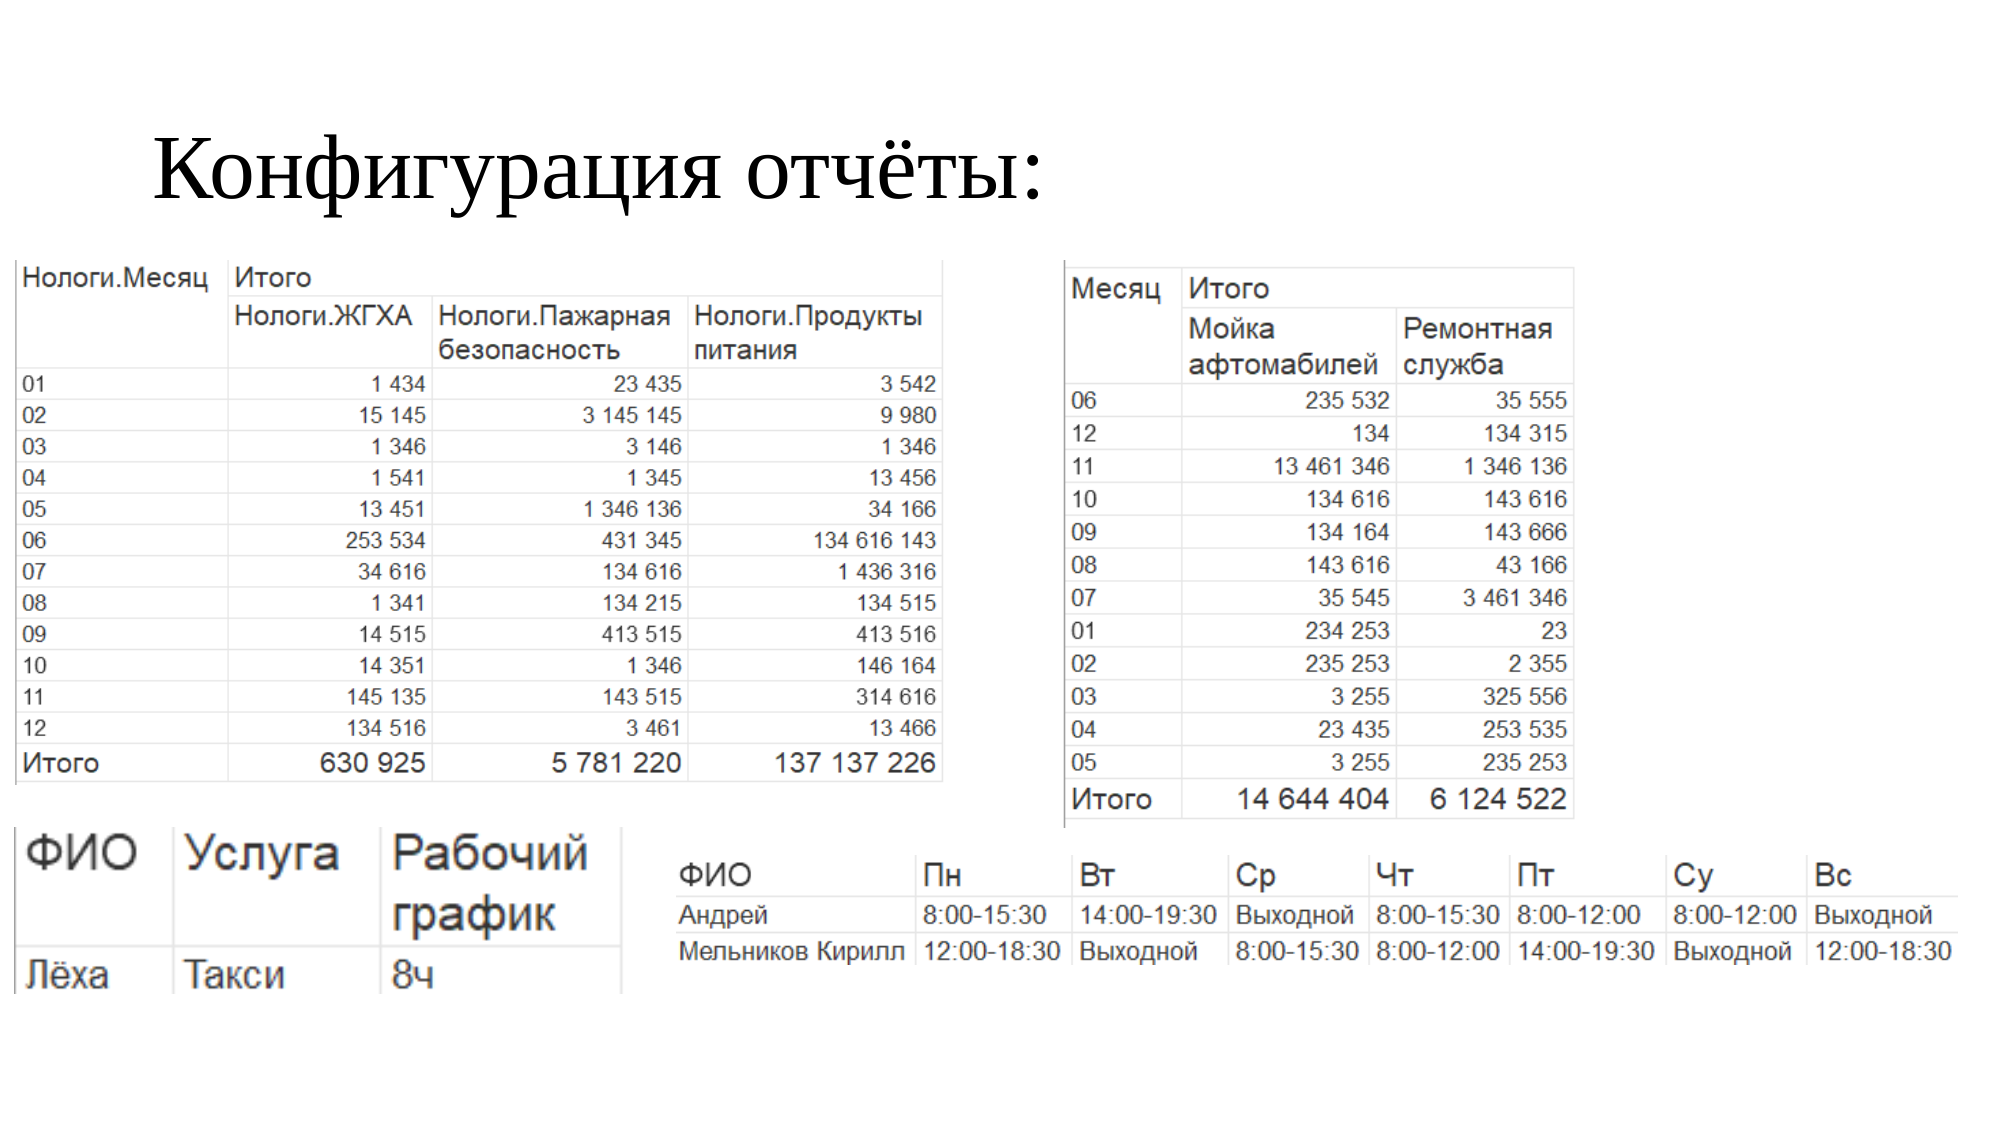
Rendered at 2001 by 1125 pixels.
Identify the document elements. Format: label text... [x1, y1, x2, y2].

picture [14, 260, 946, 785]
picture [676, 855, 1958, 965]
title Конфигурация отчёты: [137, 59, 1863, 278]
picture [14, 827, 628, 994]
picture [1054, 260, 1579, 828]
